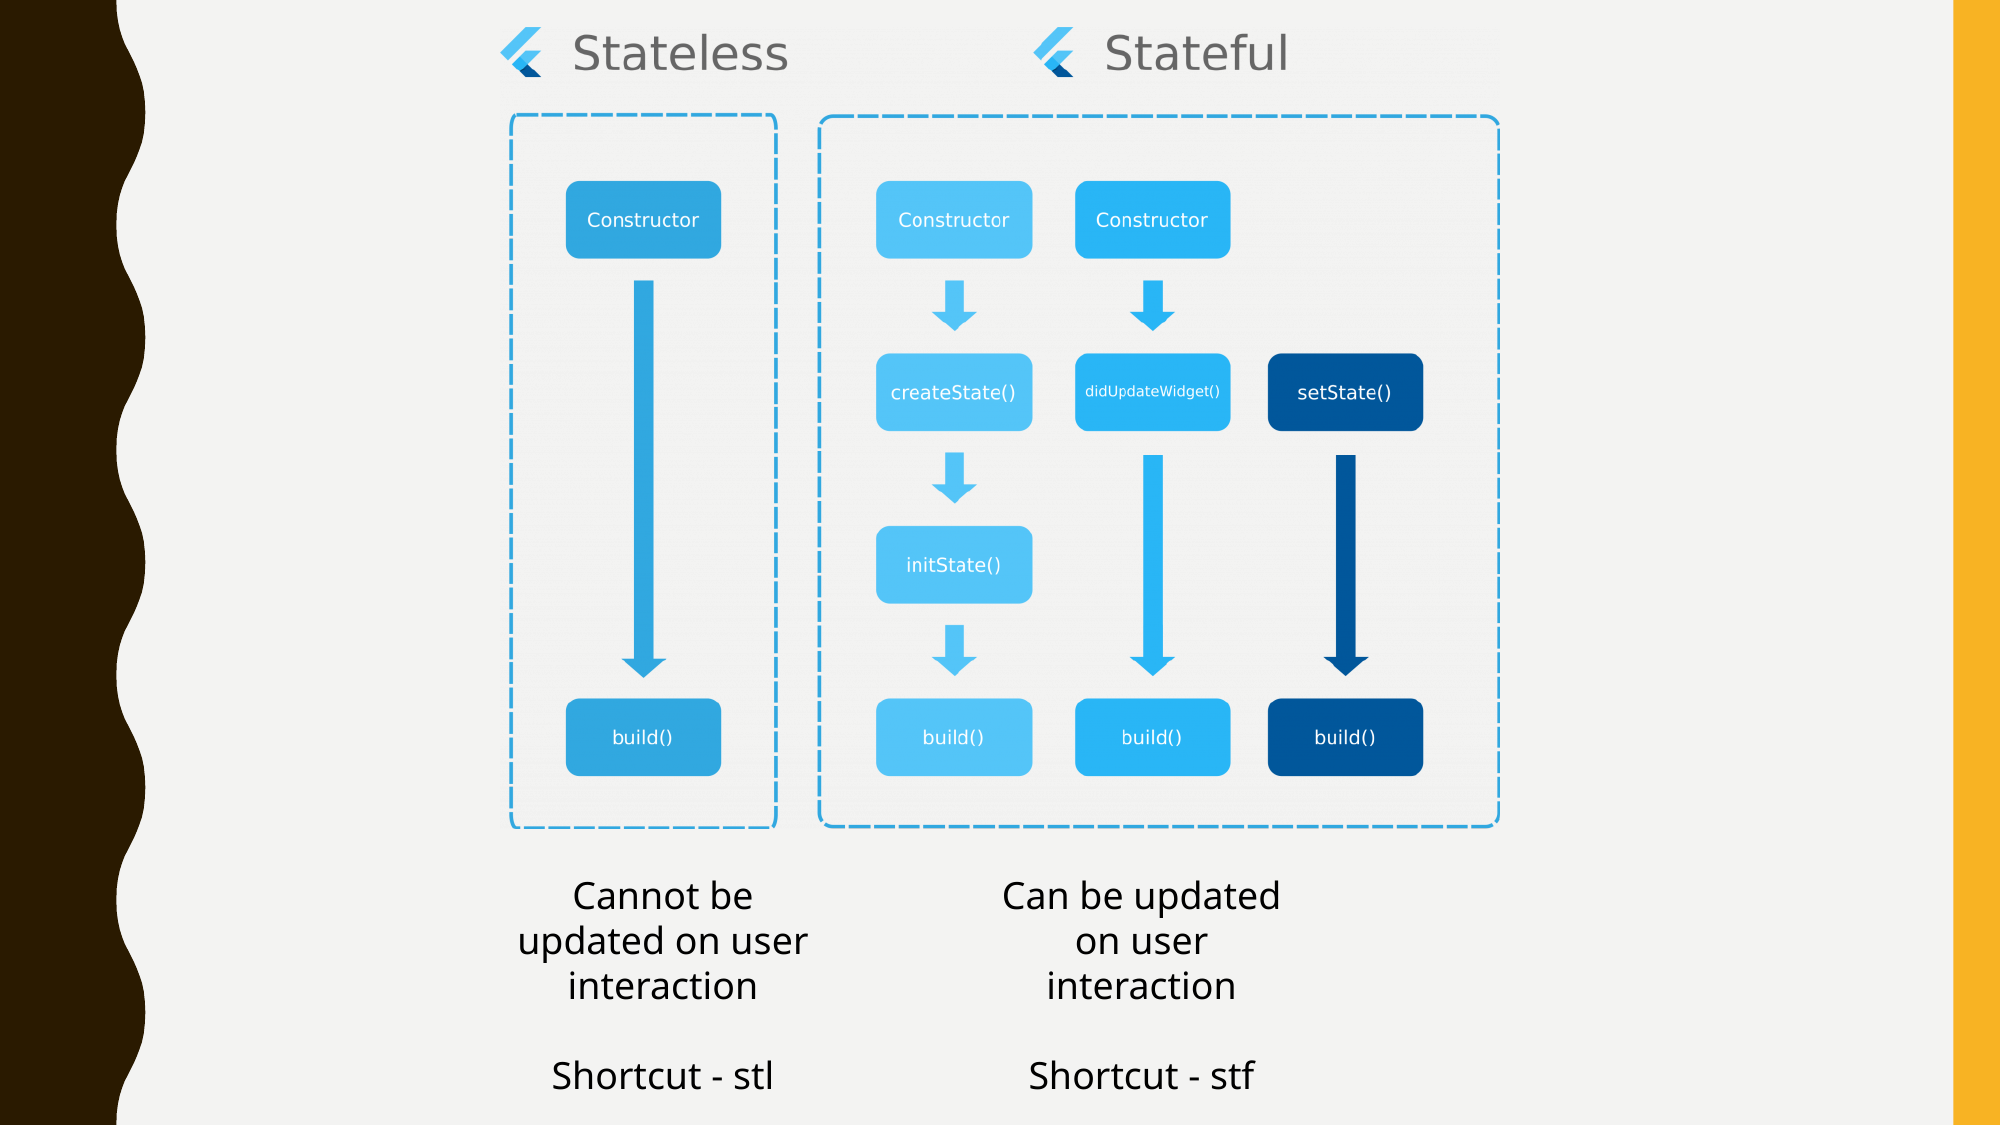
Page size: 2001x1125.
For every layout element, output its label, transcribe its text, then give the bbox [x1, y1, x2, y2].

picture [500, 27, 1500, 830]
text_box Can be updated on user interaction Shortcut - stf [966, 864, 1317, 1104]
text_box Cannot be updated on user interaction Shortcut - stl [488, 864, 839, 1104]
